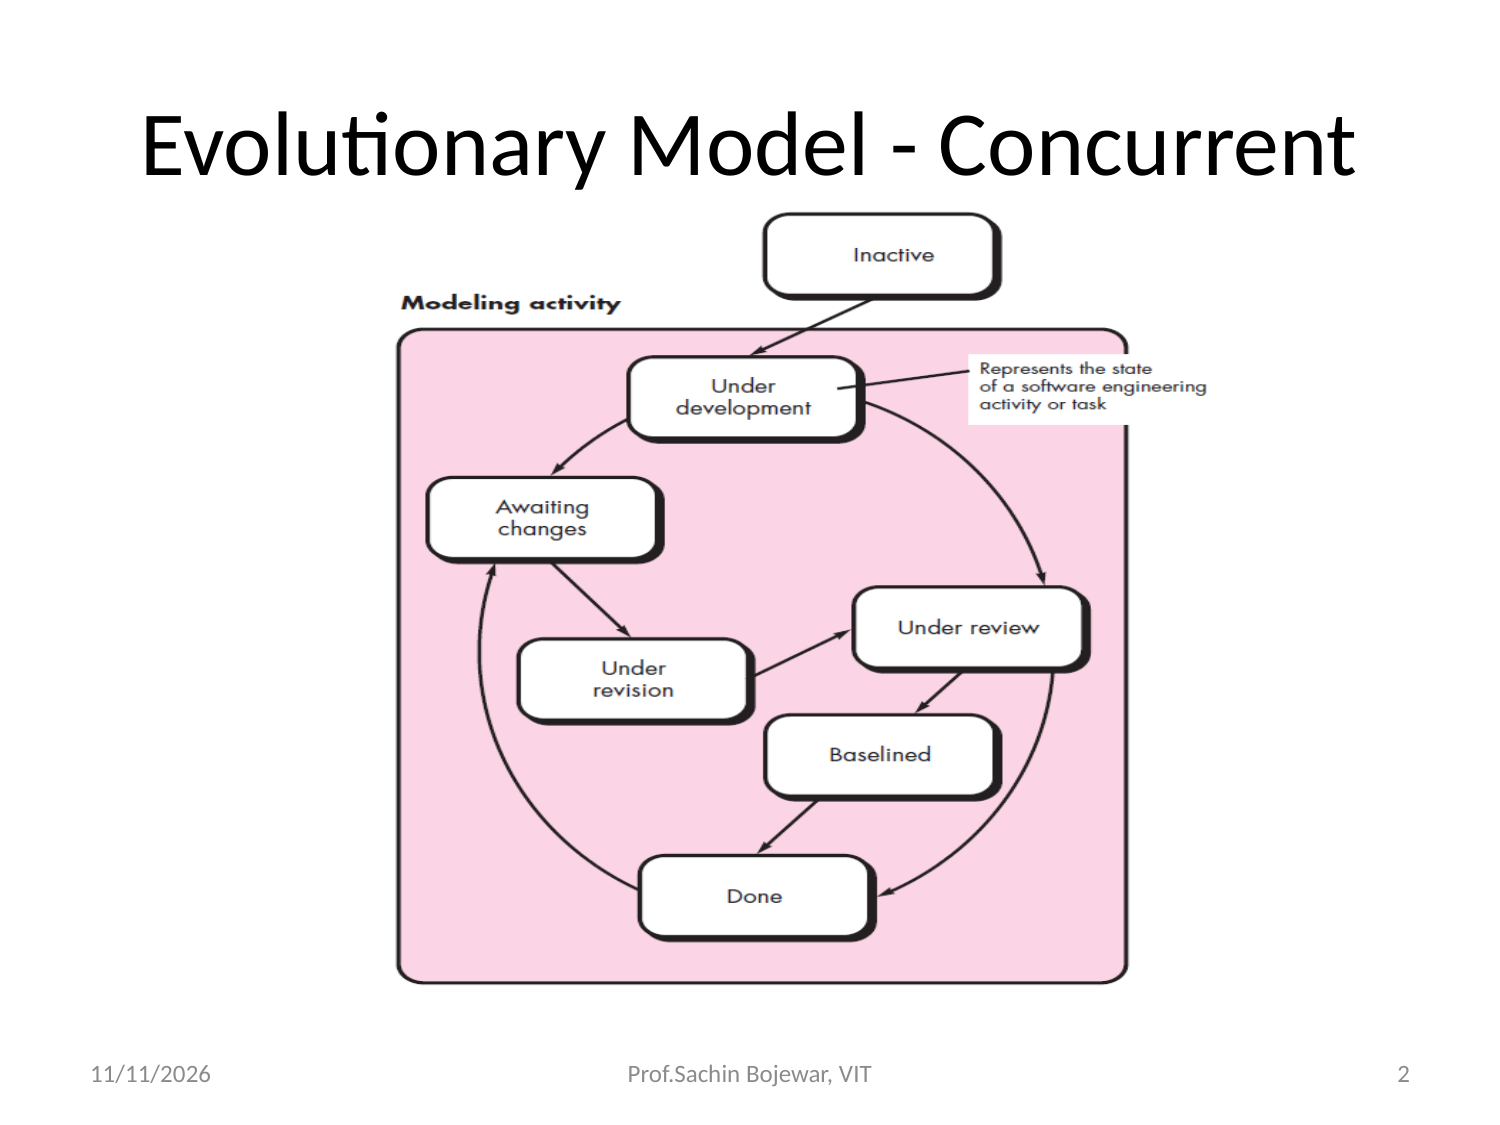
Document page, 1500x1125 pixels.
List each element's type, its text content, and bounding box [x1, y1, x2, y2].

footer Prof.Sachin Bojewar, VIT [512, 1042, 988, 1103]
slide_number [75, 1042, 425, 1103]
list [249, 199, 1288, 1006]
title Evolutionary Model - Concurrent [75, 45, 1425, 233]
slide_number 2 [1074, 1042, 1425, 1103]
